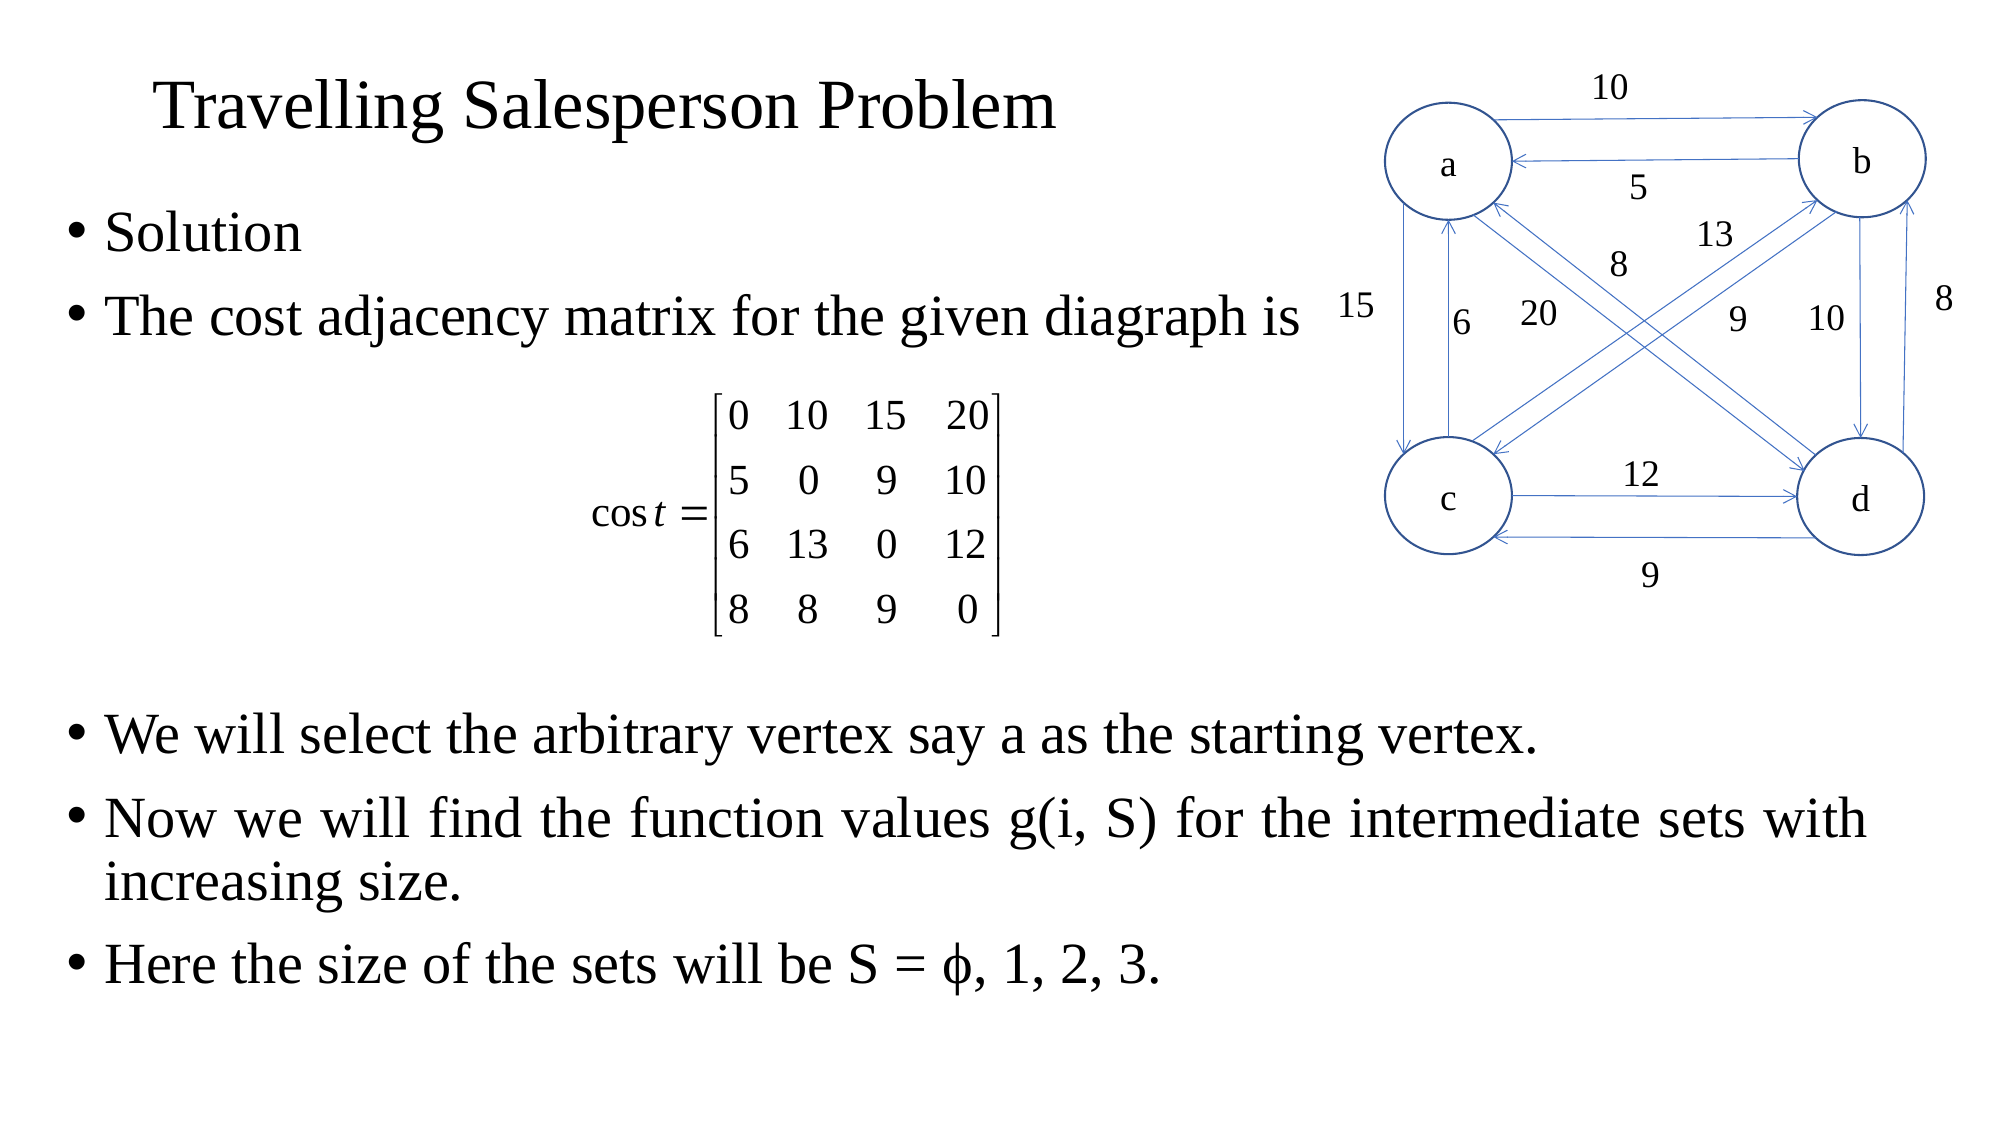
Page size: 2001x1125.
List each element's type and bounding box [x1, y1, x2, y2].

text_box [1322, 55, 1973, 603]
title [137, 59, 1322, 152]
text_box [585, 386, 1016, 645]
list [51, 193, 1885, 1066]
